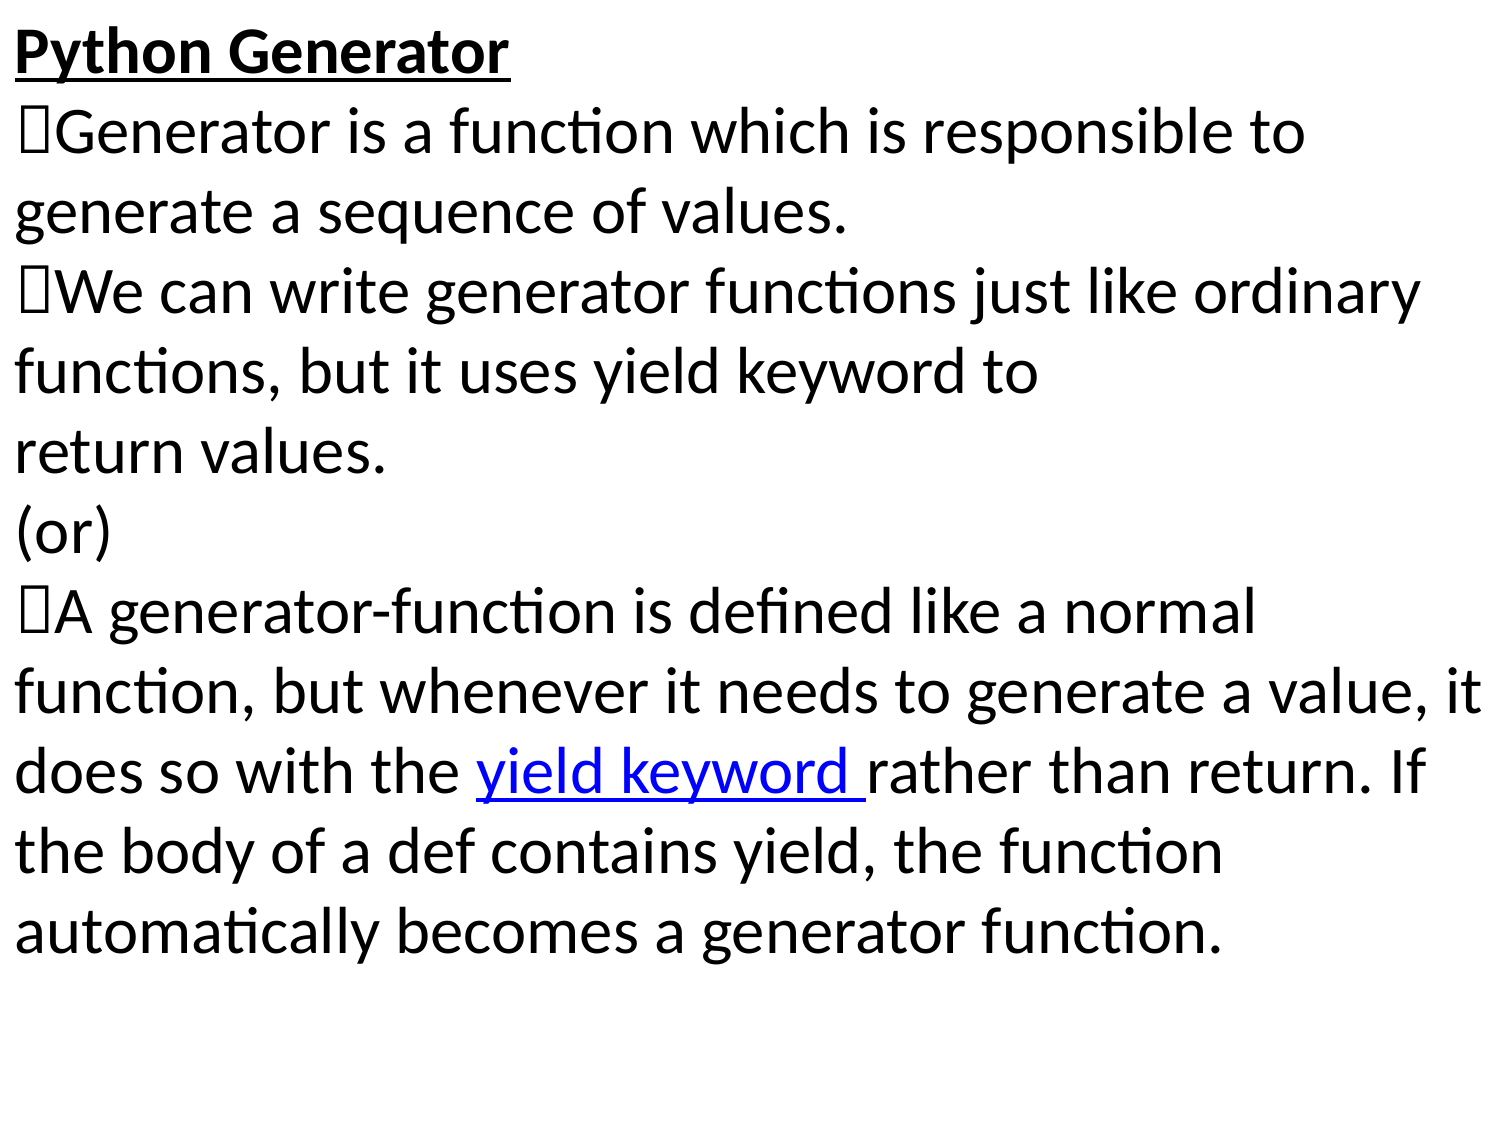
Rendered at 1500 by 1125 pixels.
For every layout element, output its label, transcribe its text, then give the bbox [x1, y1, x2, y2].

text_box Python Generator Generator is a function which is responsible to generate a sequence of values. We can write generator functions just like ordinary functions, but it uses yield keyword to return values. (or) A generator-function is defined like a normal function, but whenever it needs to generate a value, it does so with the yield keyword rather than return. If the body of a def contains yield, the function automatically becomes a generator function. [0, 0, 1500, 975]
